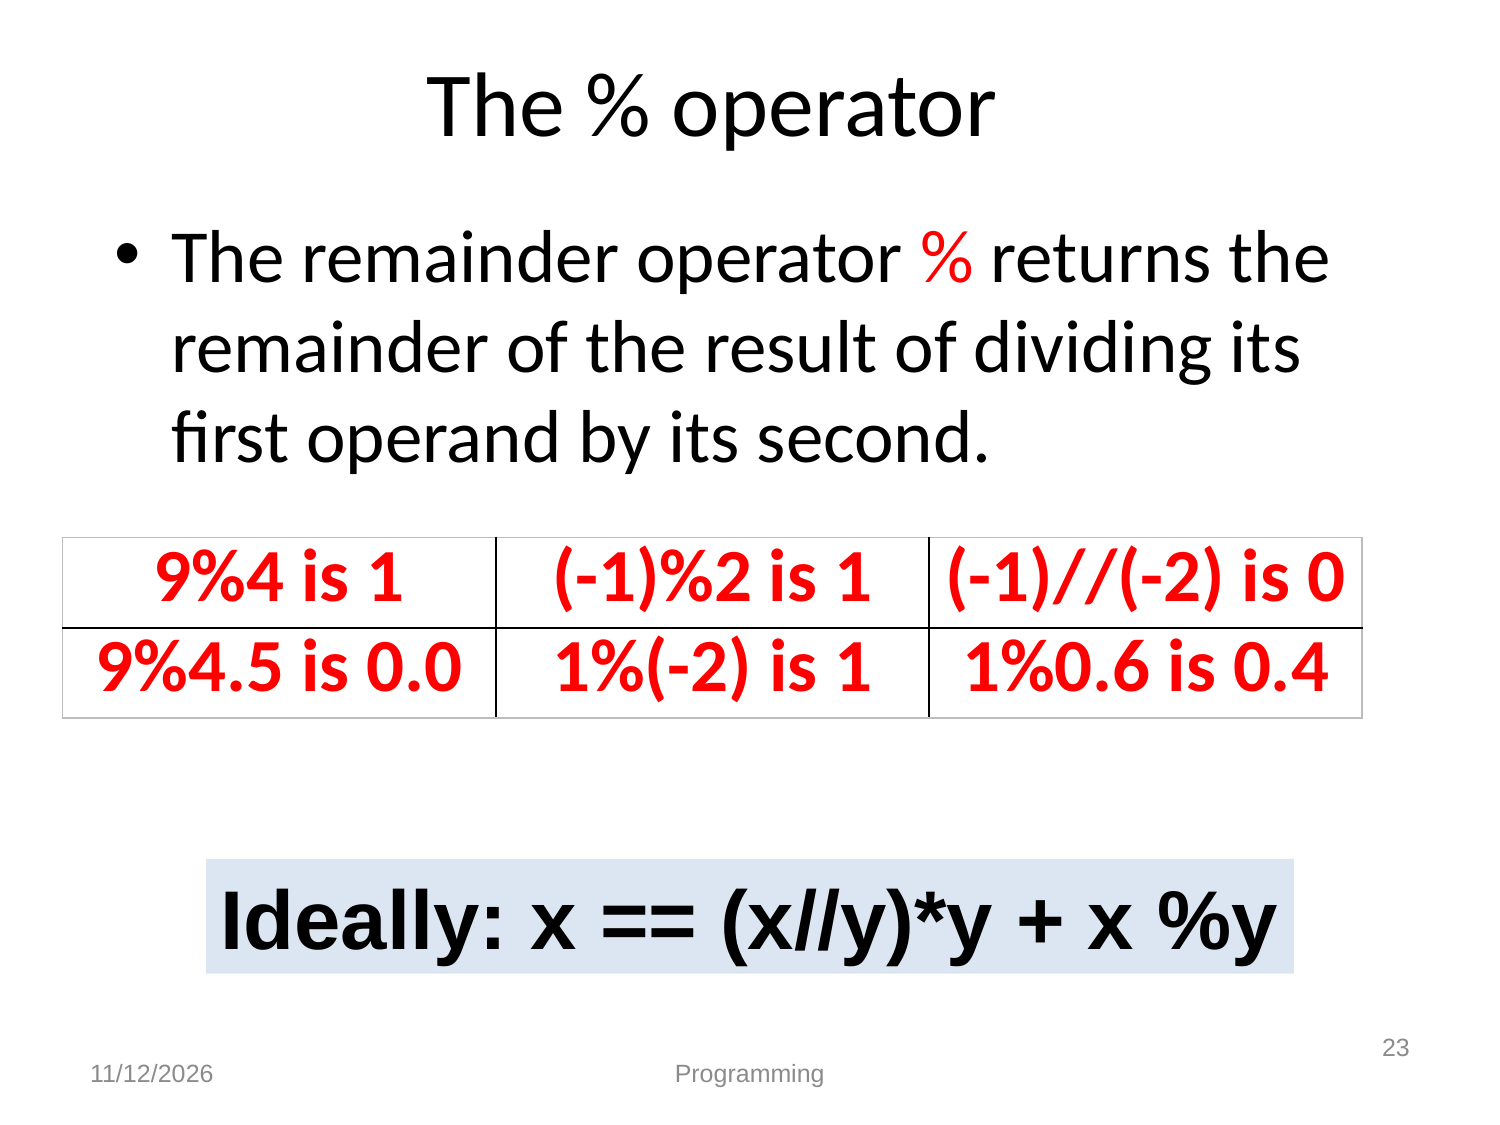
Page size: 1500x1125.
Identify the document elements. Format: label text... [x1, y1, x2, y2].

table_header (-1)//(-2) is 0 [930, 538, 1361, 627]
text_box Ideally: x == (x//y)*y + x %y [206, 858, 1294, 974]
table_cell 1%0.6 is 0.4 [930, 629, 1361, 717]
title The % operator [75, 24, 1350, 175]
table_cell 1%(-2) is 1 [497, 629, 928, 717]
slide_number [75, 1042, 425, 1103]
footer Programming [512, 1042, 988, 1103]
slide_number 23 [1074, 1016, 1425, 1077]
table_cell 9%4.5 is 0.0 [63, 629, 495, 717]
table_header 9%4 is 1 [63, 538, 495, 627]
table_header (-1)%2 is 1 [497, 538, 928, 627]
list The remainder operator % returns the remainder of the result of dividing its first operand by its second. [99, 200, 1375, 1050]
